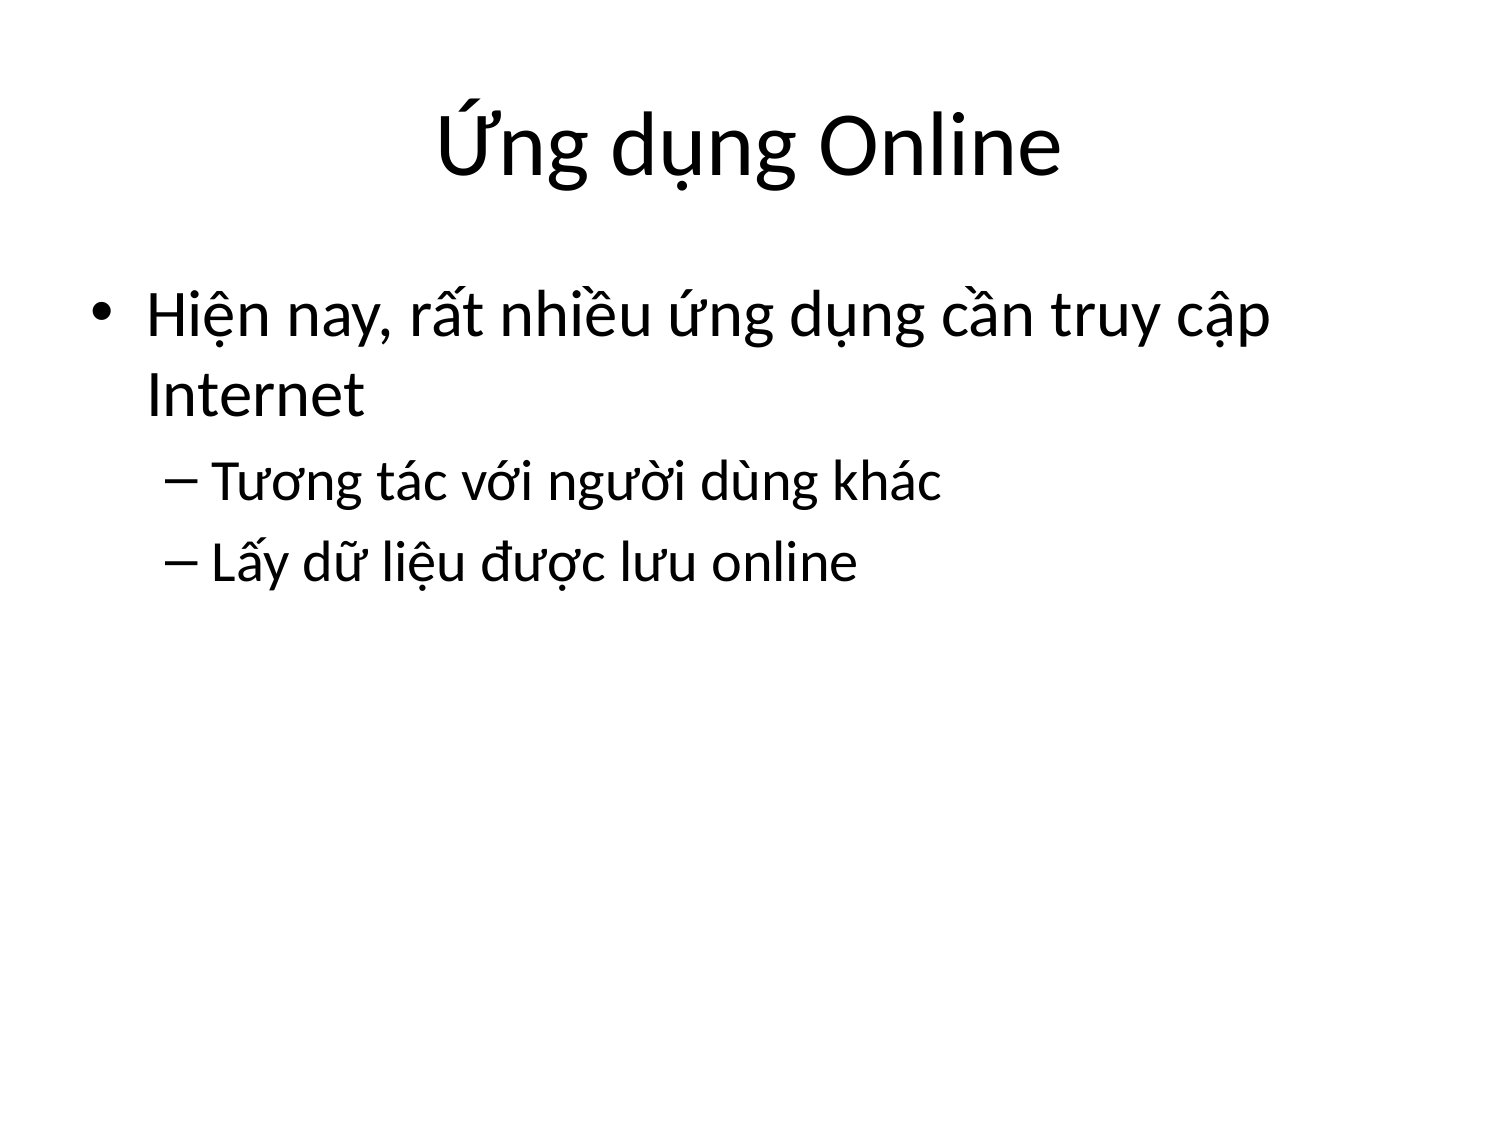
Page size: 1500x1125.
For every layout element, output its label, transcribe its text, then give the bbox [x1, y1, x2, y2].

list Hiện nay, rất nhiều ứng dụng cần truy cập Internet Tương tác với người dùng khác Lấy dữ liệu được lưu online [75, 262, 1425, 1005]
title Ứng dụng Online [75, 45, 1425, 233]
